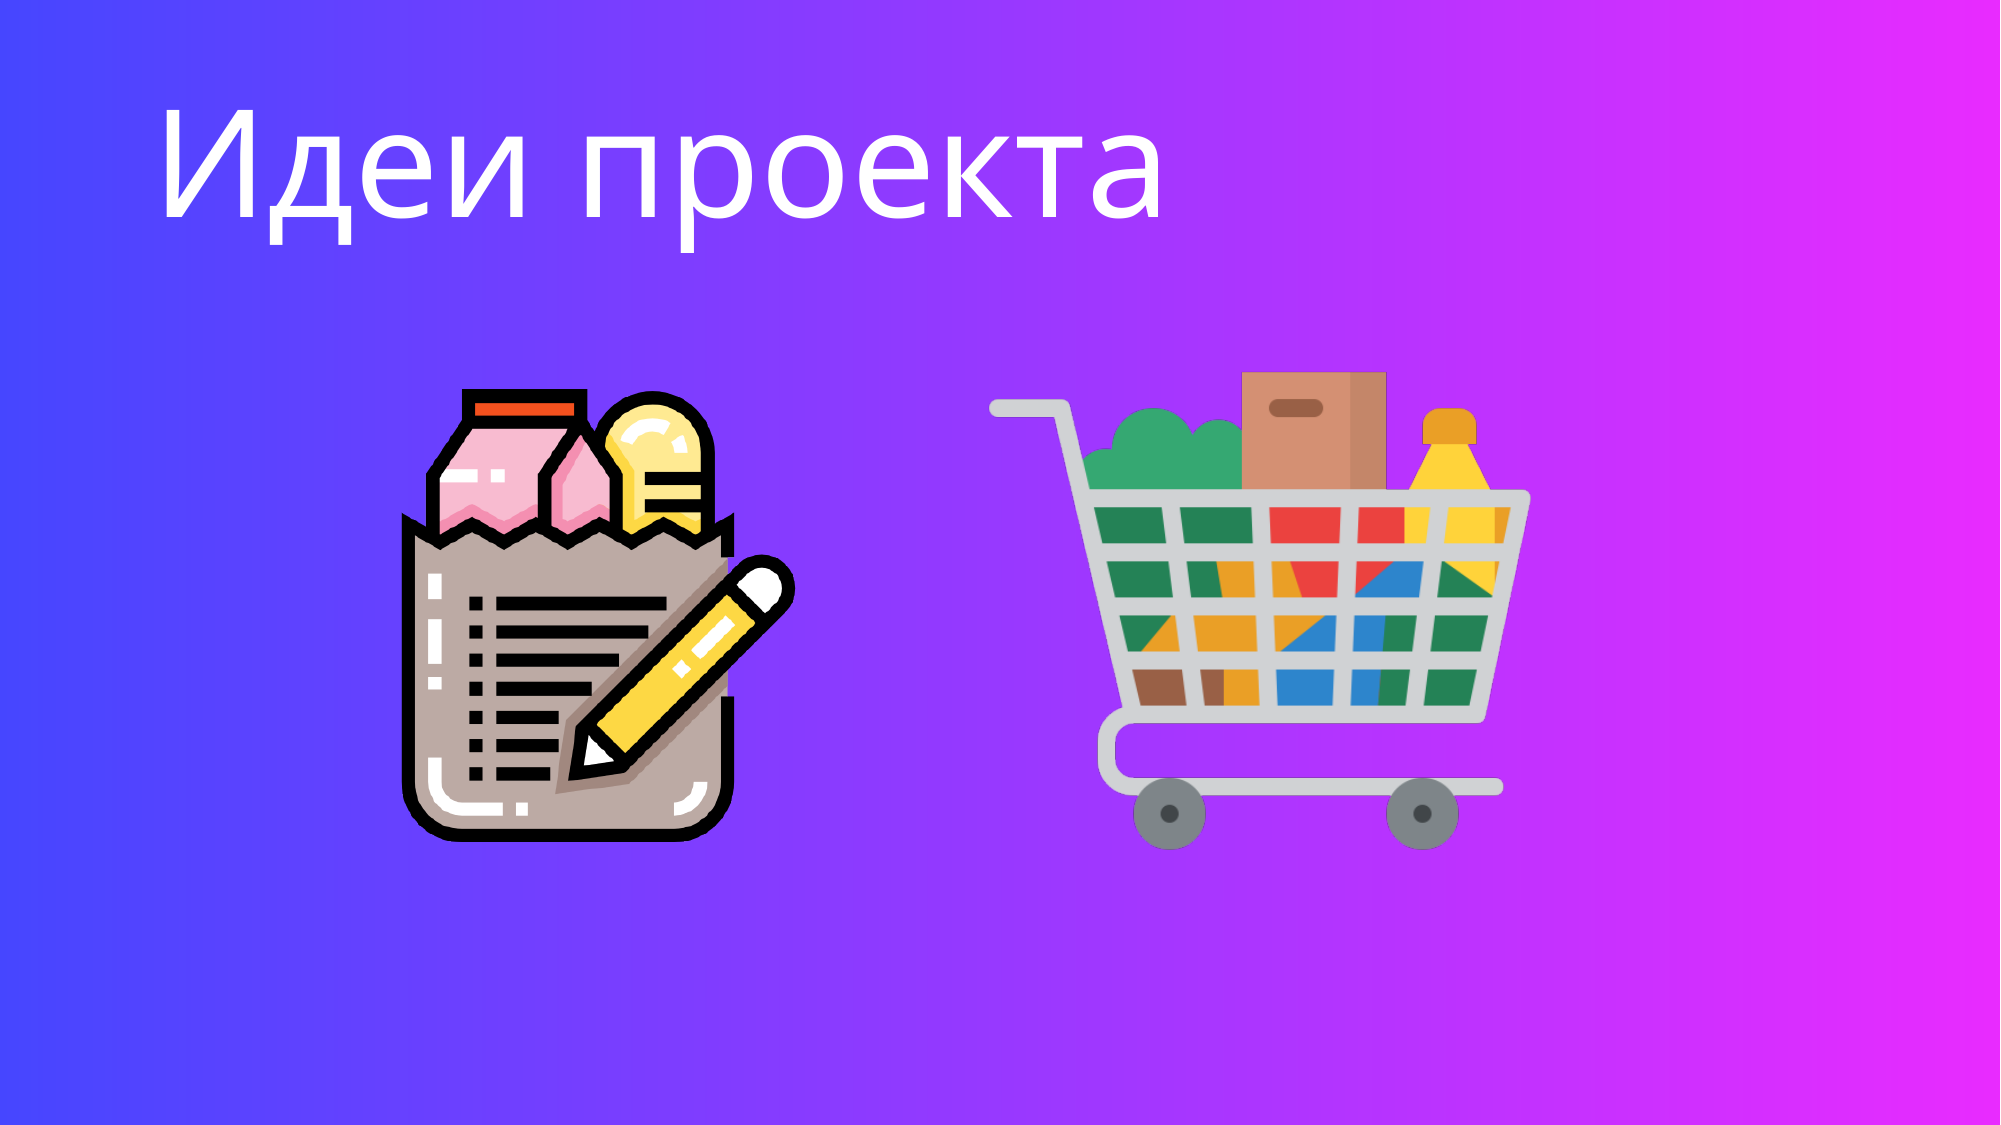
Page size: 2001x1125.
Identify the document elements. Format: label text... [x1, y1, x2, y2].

picture [971, 327, 1549, 904]
picture [371, 389, 825, 842]
title Идеи проекта [137, 59, 1863, 278]
